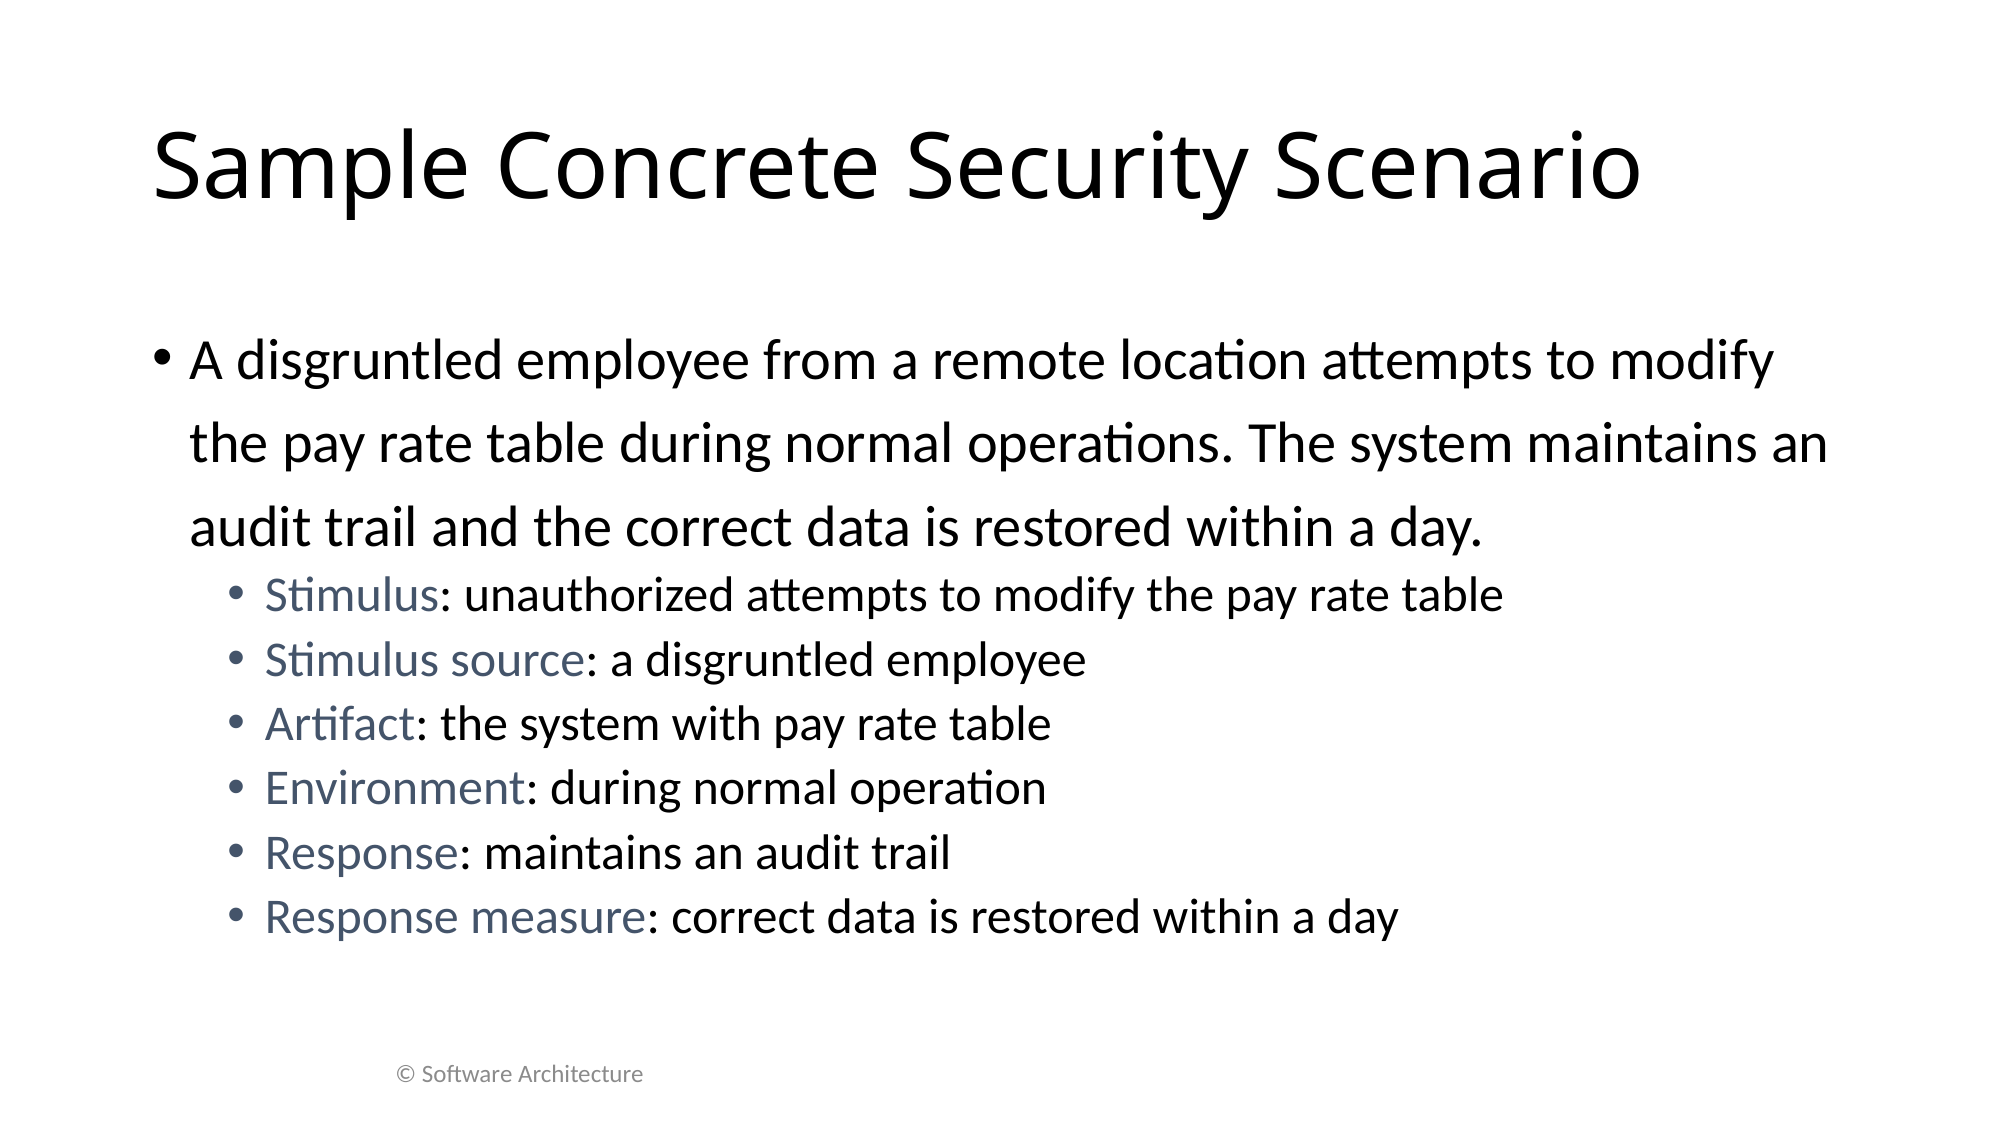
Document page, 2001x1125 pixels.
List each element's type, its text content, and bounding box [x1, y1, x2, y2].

list A disgruntled employee from a remote location attempts to modify the pay rate table during normal operations. The system maintains an audit trail and the correct data is restored within a day. Stimulus: unauthorized attempts to modify the pay rate table Stimulus source: a disgruntled employee Artifact: the system with pay rate table Environment: during normal operation Response: maintains an audit trail Response measure: correct data is restored within a day [137, 299, 1863, 1014]
title Sample Concrete Security Scenario [137, 59, 1863, 278]
footer © Software Architecture [0, 1042, 1040, 1103]
